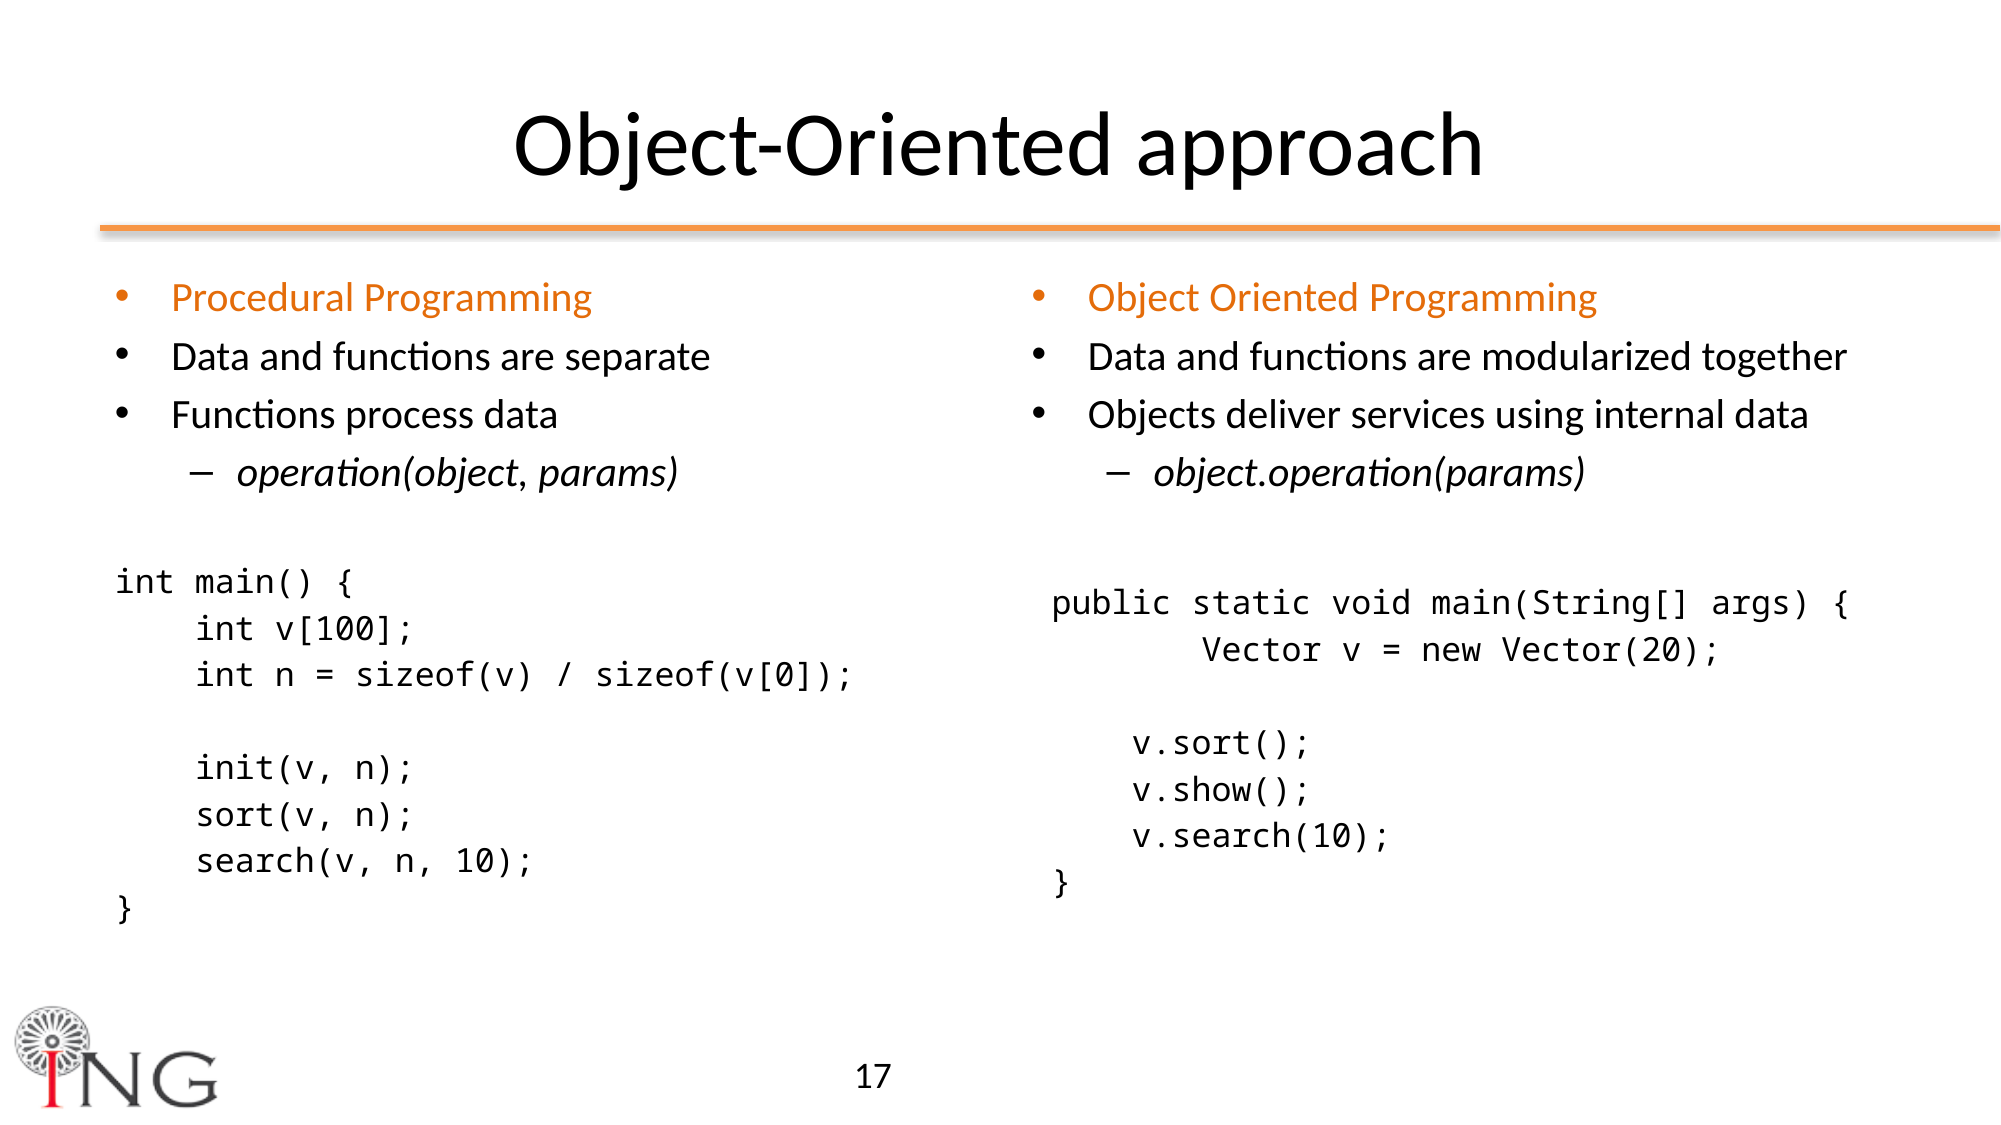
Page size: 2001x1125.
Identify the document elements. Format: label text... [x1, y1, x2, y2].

title Object-Oriented approach [99, 45, 1900, 233]
list Object Oriented Programming Data and functions are modularized together Objects deliver services using internal data object.operation(params) public static void main(String[] args) { Vector v = new Vector(20); v.sort(); v.show(); v.search(10); } [1016, 262, 1900, 1005]
picture [0, 987, 244, 1125]
slide_number 17 [839, 1043, 1900, 1104]
list Procedural Programming Data and functions are separate Functions process data operation(object, params) int main() { int v[100]; int n = sizeof(v) / sizeof(v[0]); init(v, n); sort(v, n); search(v, n, 10); } [99, 262, 984, 1005]
